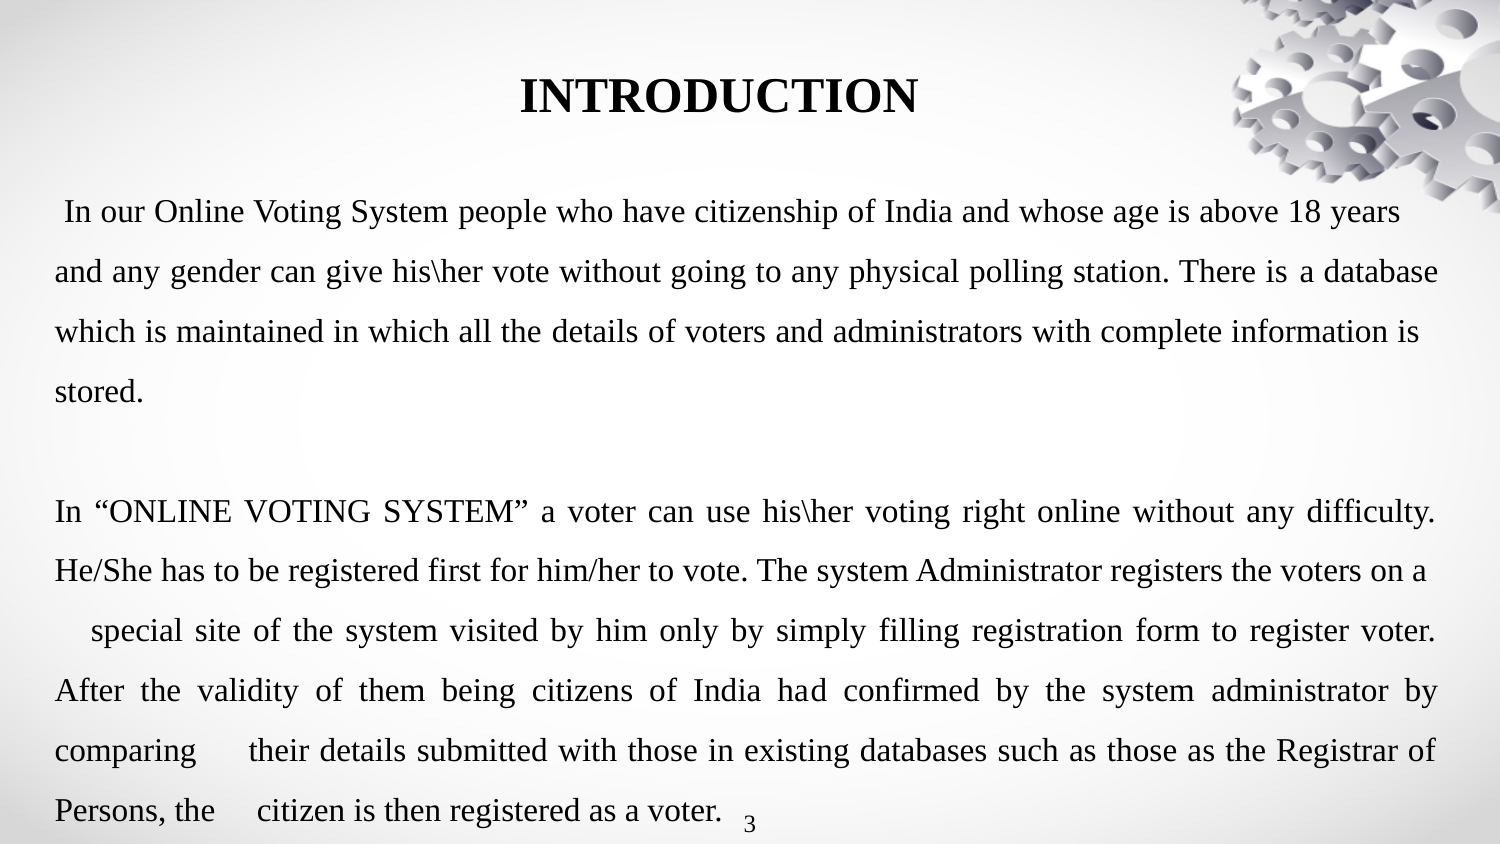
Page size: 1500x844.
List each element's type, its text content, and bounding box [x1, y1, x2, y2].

picture [0, 0, 1500, 844]
text_box In our Online Voting System people who have citizenship of India and whose age is above 18 years and any gender can give his\her vote without going to any physical polling station. There is a database which is maintained in which all the details of voters and administrators with complete information is stored. In “ONLINE VOTING SYSTEM” a voter can use his\her voting right online without any difficulty. He/She has to be registered first for him/her to vote. The system Administrator registers the voters on a special site of the system visited by him only by simply filling registration form to register voter. After the validity of them being citizens of India had confirmed by the system administrator by comparing their details submitted with those in existing databases such as those as the Registrar of Persons, the citizen is then registered as a voter. [39, 161, 1454, 836]
text_box INTRODUCTION [374, 55, 1119, 131]
text_box 3 [728, 799, 772, 844]
